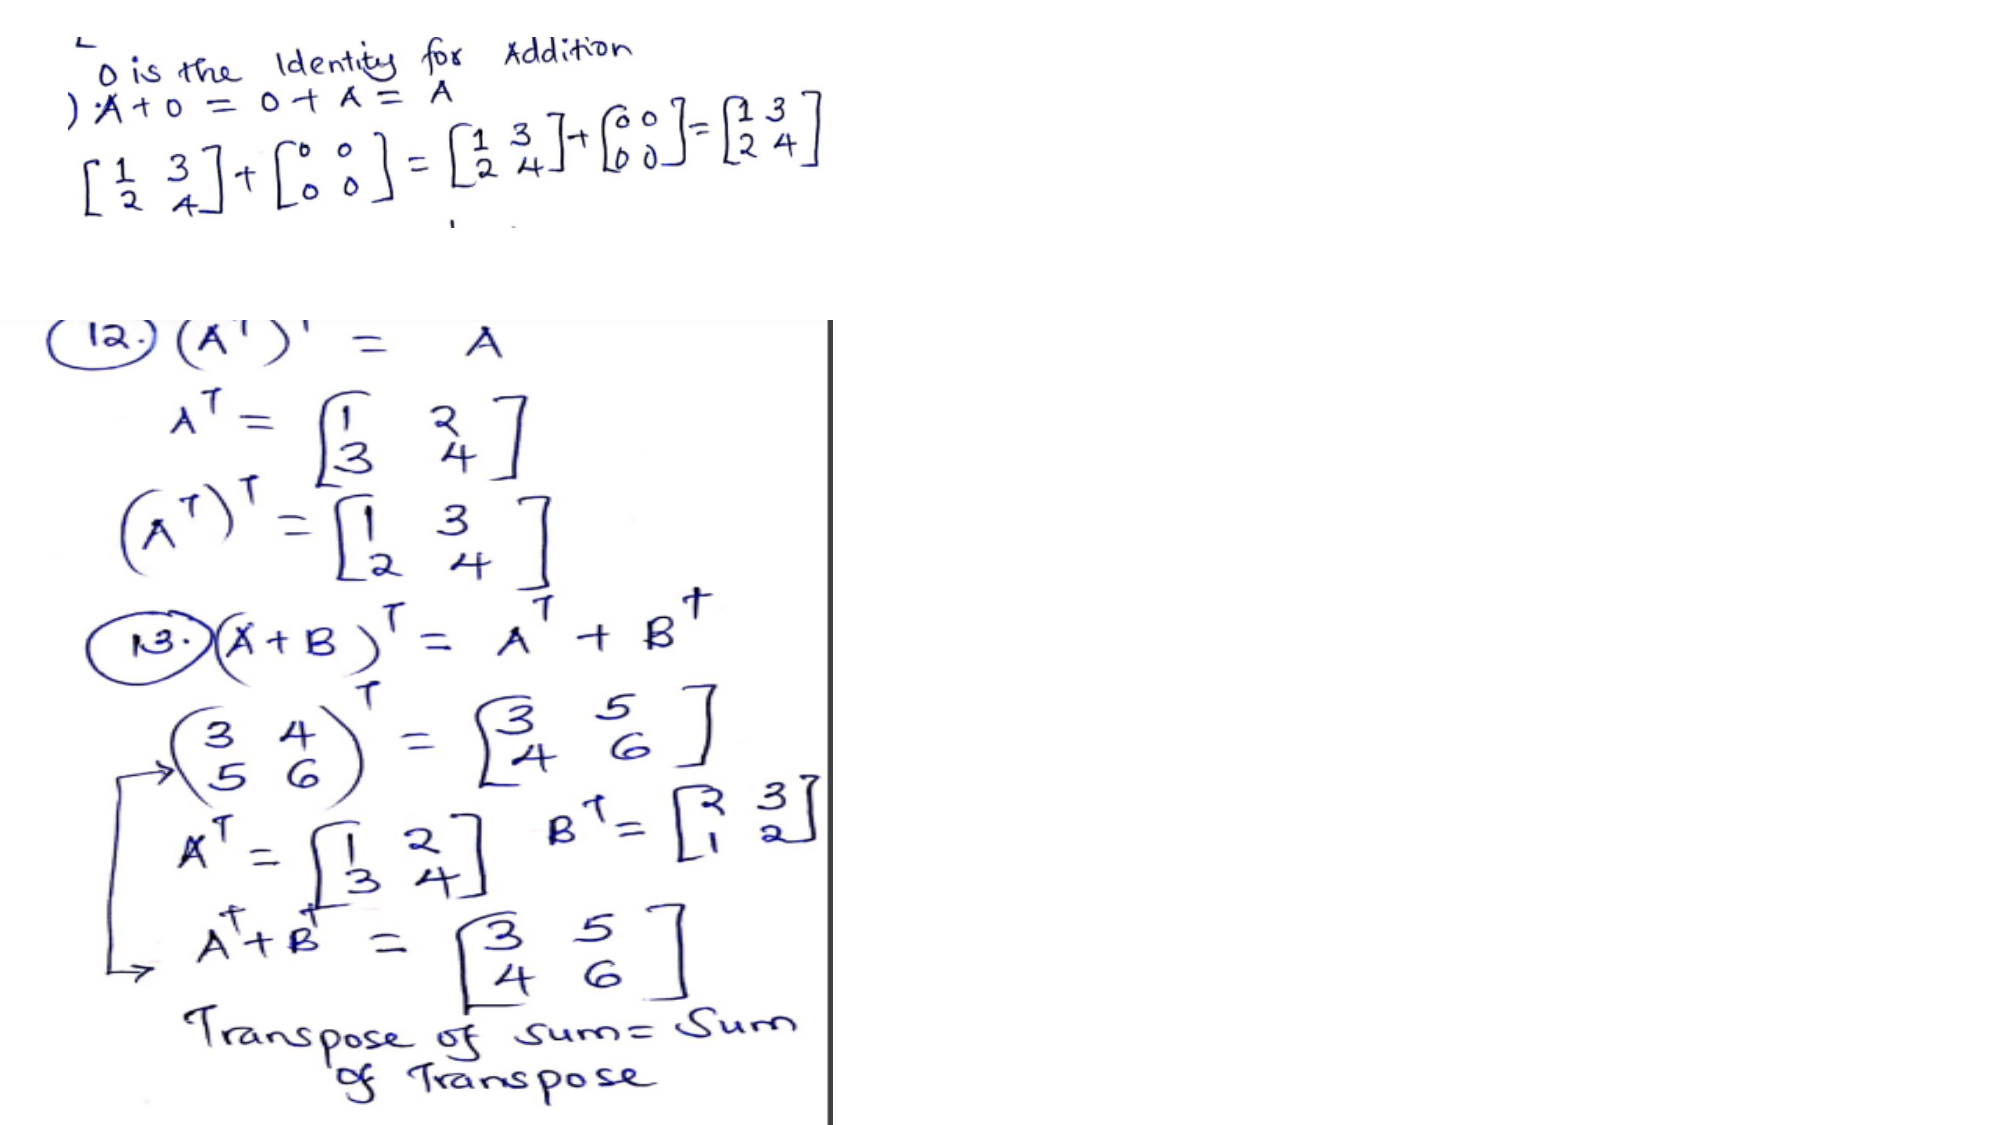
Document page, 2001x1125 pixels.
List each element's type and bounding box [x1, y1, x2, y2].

picture [0, 319, 833, 1125]
list [68, 36, 833, 228]
